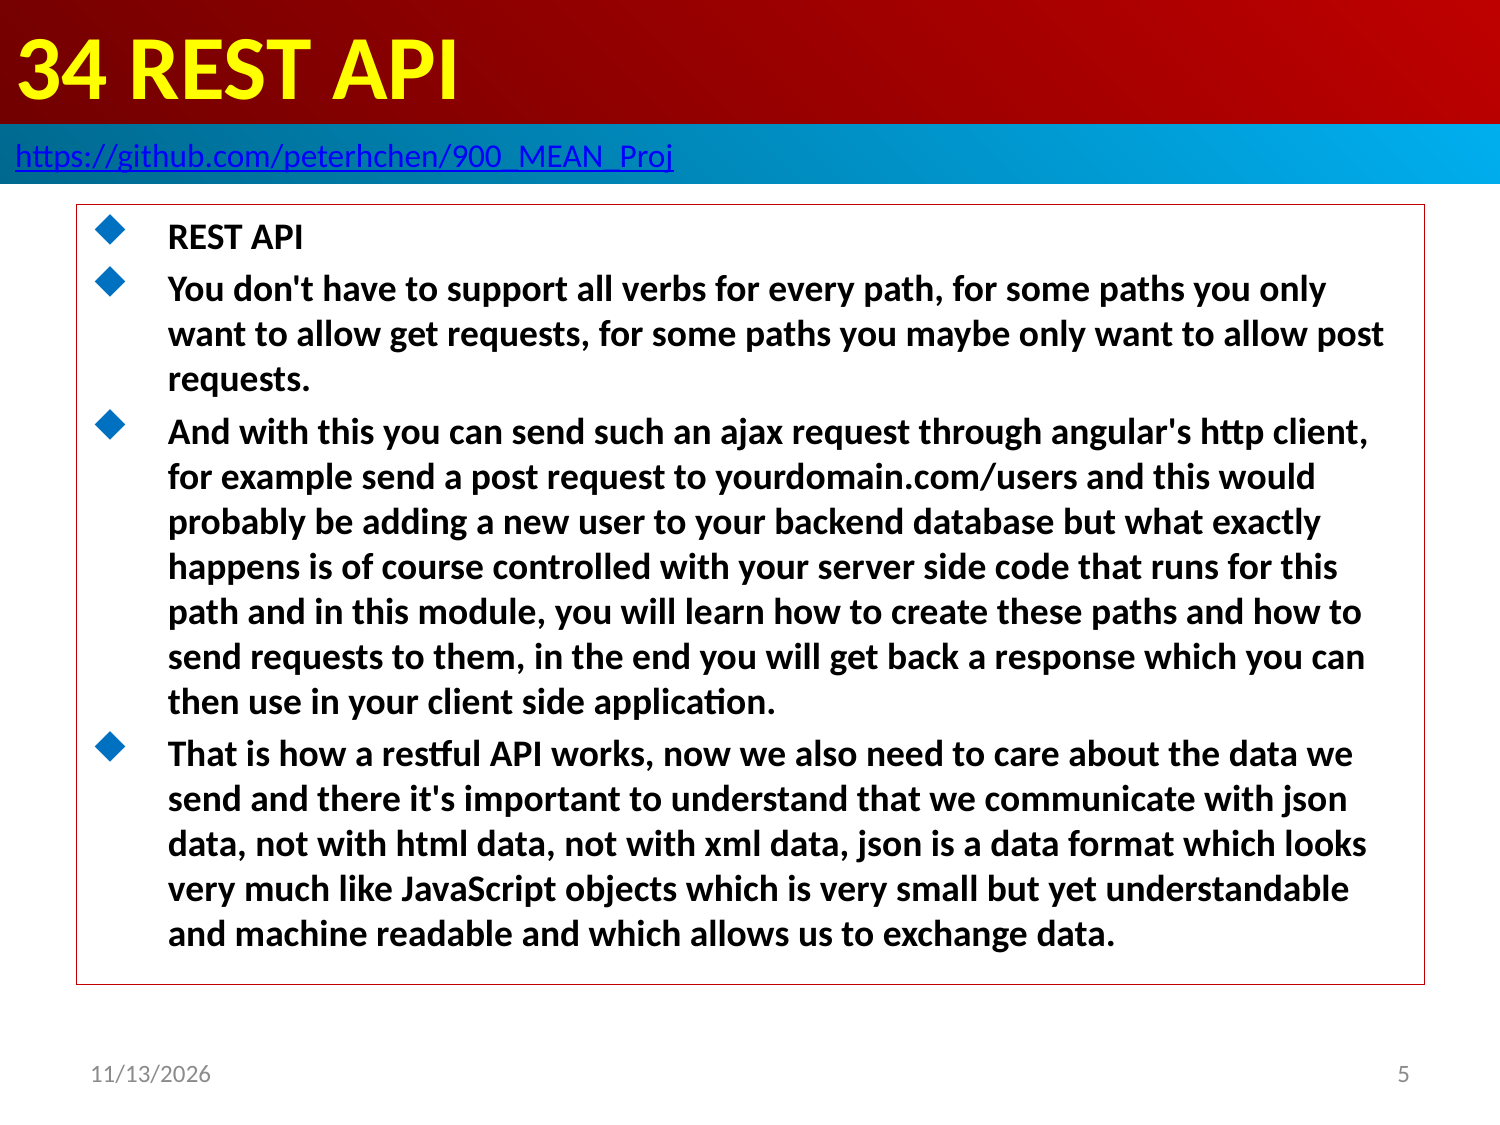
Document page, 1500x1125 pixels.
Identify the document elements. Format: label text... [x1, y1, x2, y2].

slide_number 5 [1074, 1042, 1425, 1103]
subtitle REST API You don't have to support all verbs for every path, for some paths you only want to allow get requests, for some paths you maybe only want to allow post requests. And with this you can send such an ajax request through angular's http client, for example send a post request to yourdomain.com/users and this would probably be adding a new user to your backend database but what exactly happens is of course controlled with your server side code that runs for this path and in this module, you will learn how to create these paths and how to send requests to them, in the end you will get back a response which you can then use in your client side application. That is how a restful API works, now we also need to care about the data we send and there it's important to understand that we communicate with json data, not with html data, not with xml data, json is a data format which looks very much like JavaScript objects which is very small but yet understandable and machine readable and which allows us to exchange data. [76, 204, 1425, 985]
title 34 REST API [0, 0, 1500, 124]
text_box https://github.com/peterhchen/900_MEAN_Proj [0, 124, 1500, 184]
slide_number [75, 1042, 425, 1103]
